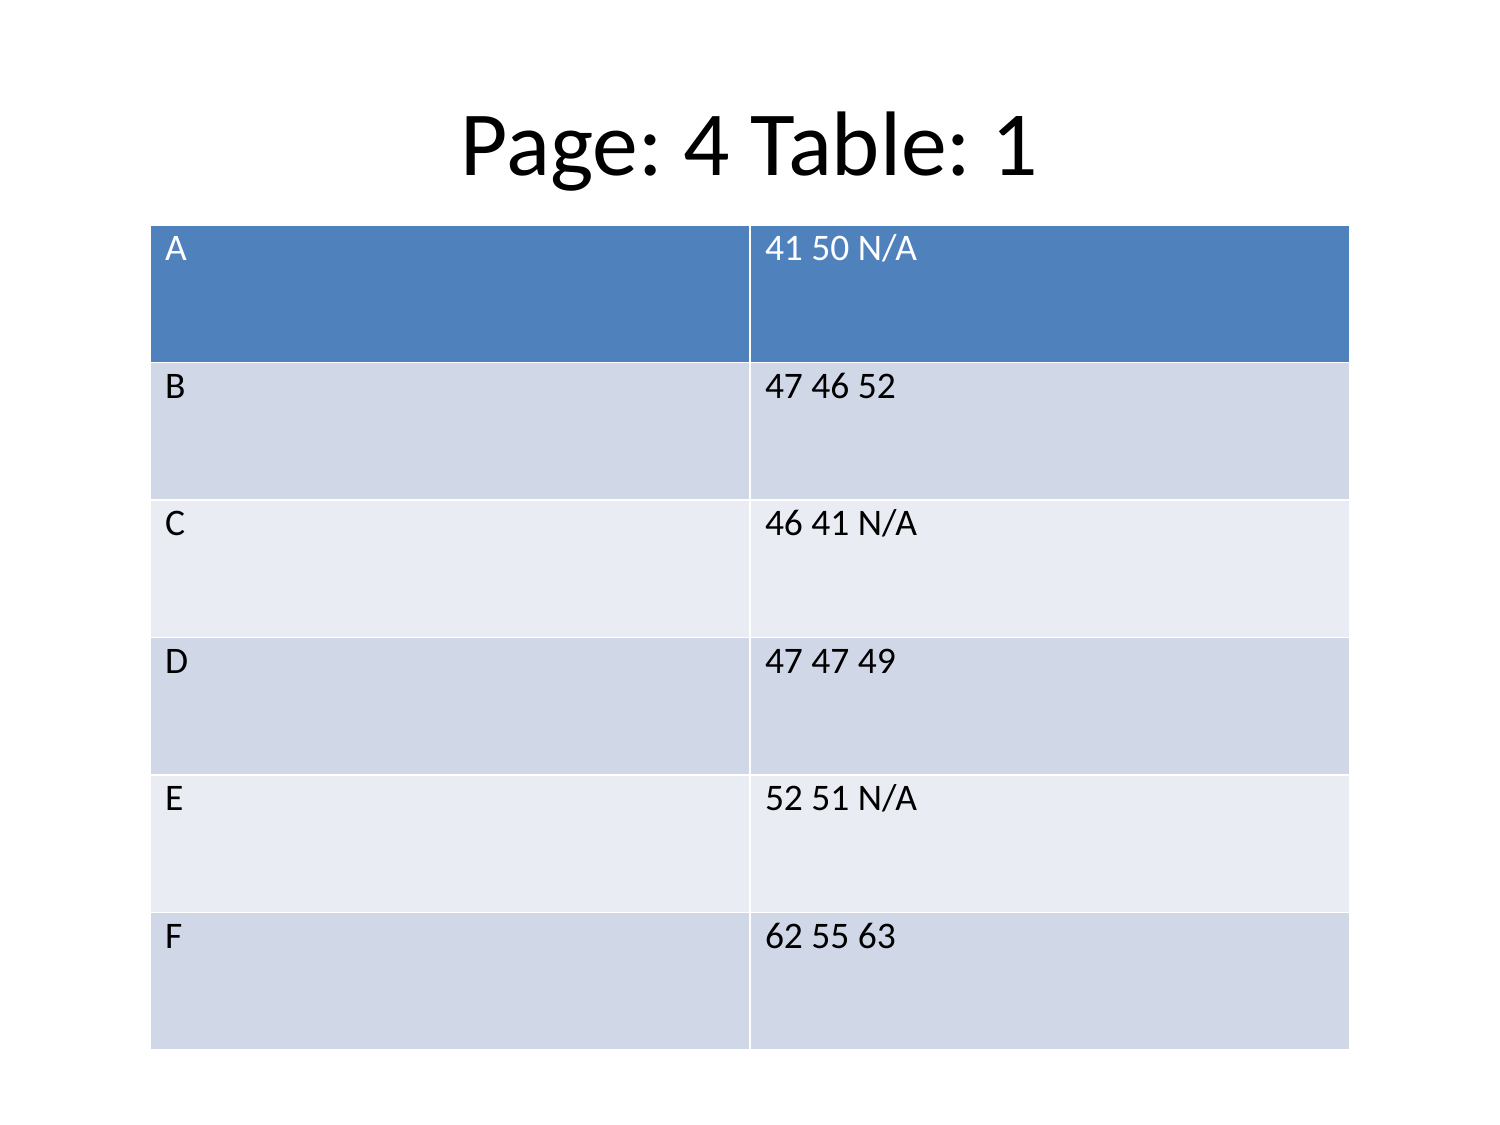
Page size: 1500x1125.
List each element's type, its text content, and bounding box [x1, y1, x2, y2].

title Page: 4 Table: 1 [75, 45, 1425, 233]
table_cell B [151, 363, 749, 499]
table_header 41 50 N/A [751, 226, 1349, 362]
table_cell C [151, 501, 749, 637]
table_cell 52 51 N/A [751, 776, 1349, 912]
table_cell E [151, 776, 749, 912]
table_cell 47 47 49 [751, 638, 1349, 774]
table_cell 46 41 N/A [751, 501, 1349, 637]
table_cell 47 46 52 [751, 363, 1349, 499]
table_header A [151, 226, 749, 362]
table_cell 62 55 63 [751, 913, 1349, 1049]
table_cell F [151, 913, 749, 1049]
table_cell D [151, 638, 749, 774]
